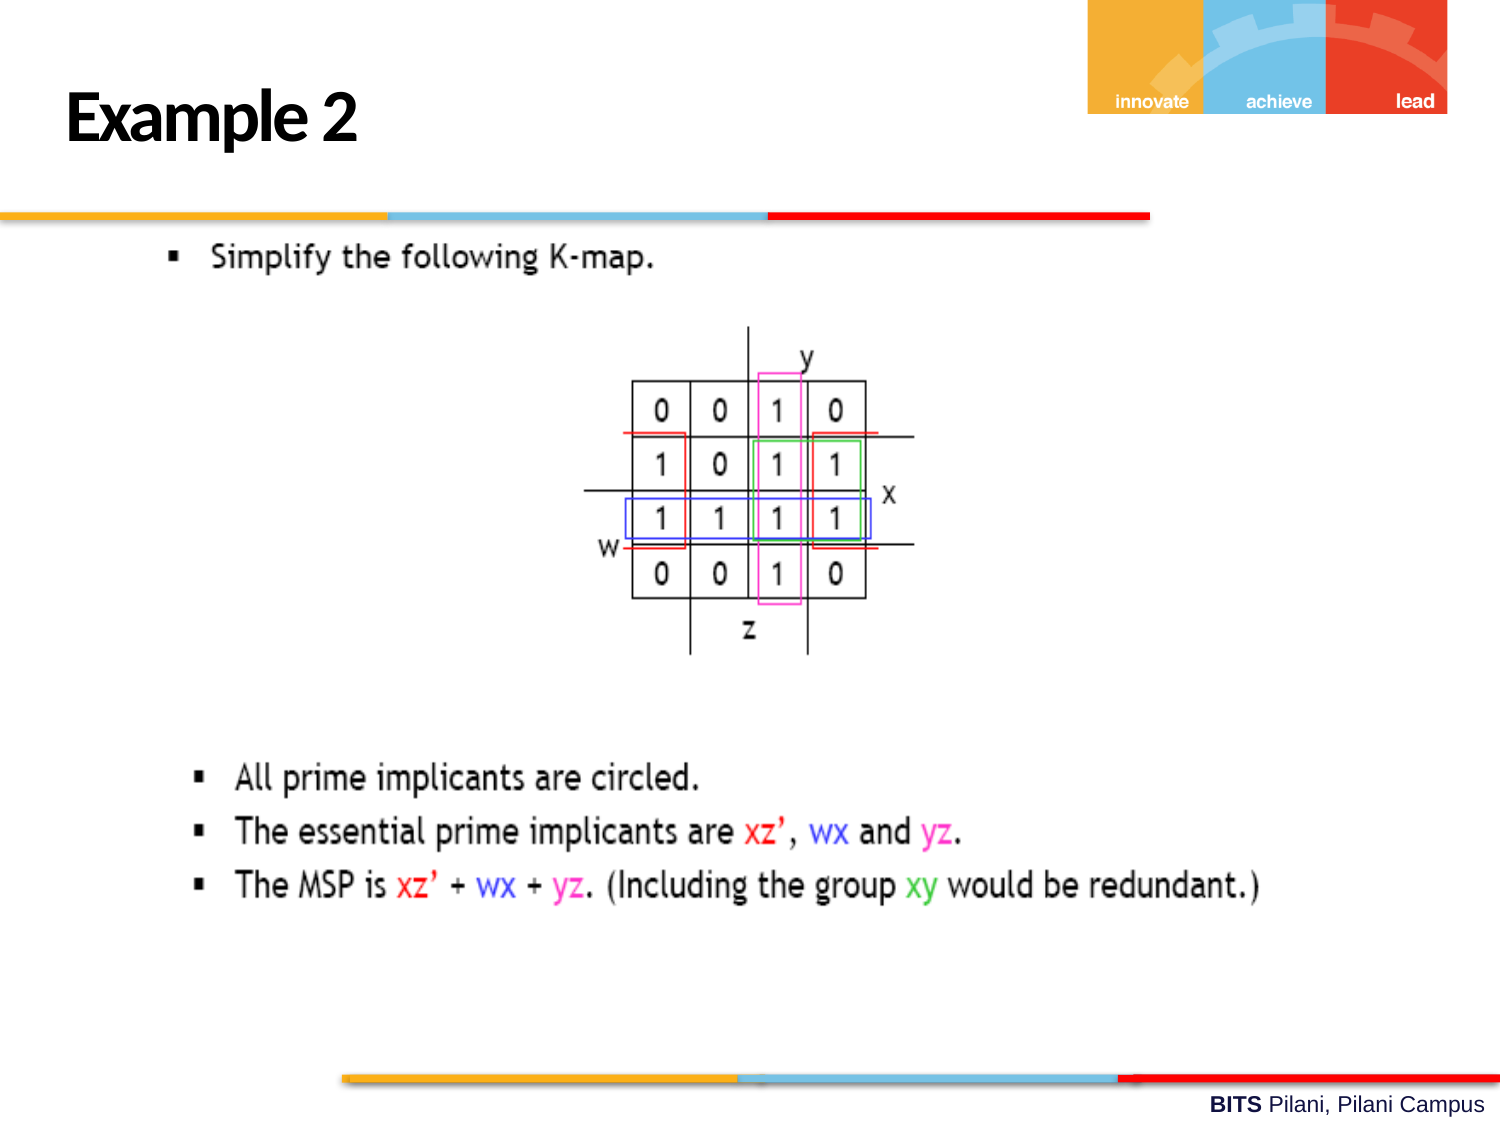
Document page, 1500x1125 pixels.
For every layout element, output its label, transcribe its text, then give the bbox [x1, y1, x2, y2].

list Example 2 [50, 24, 1088, 213]
picture [162, 299, 1343, 938]
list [128, 237, 1372, 667]
picture [1087, 0, 1448, 114]
